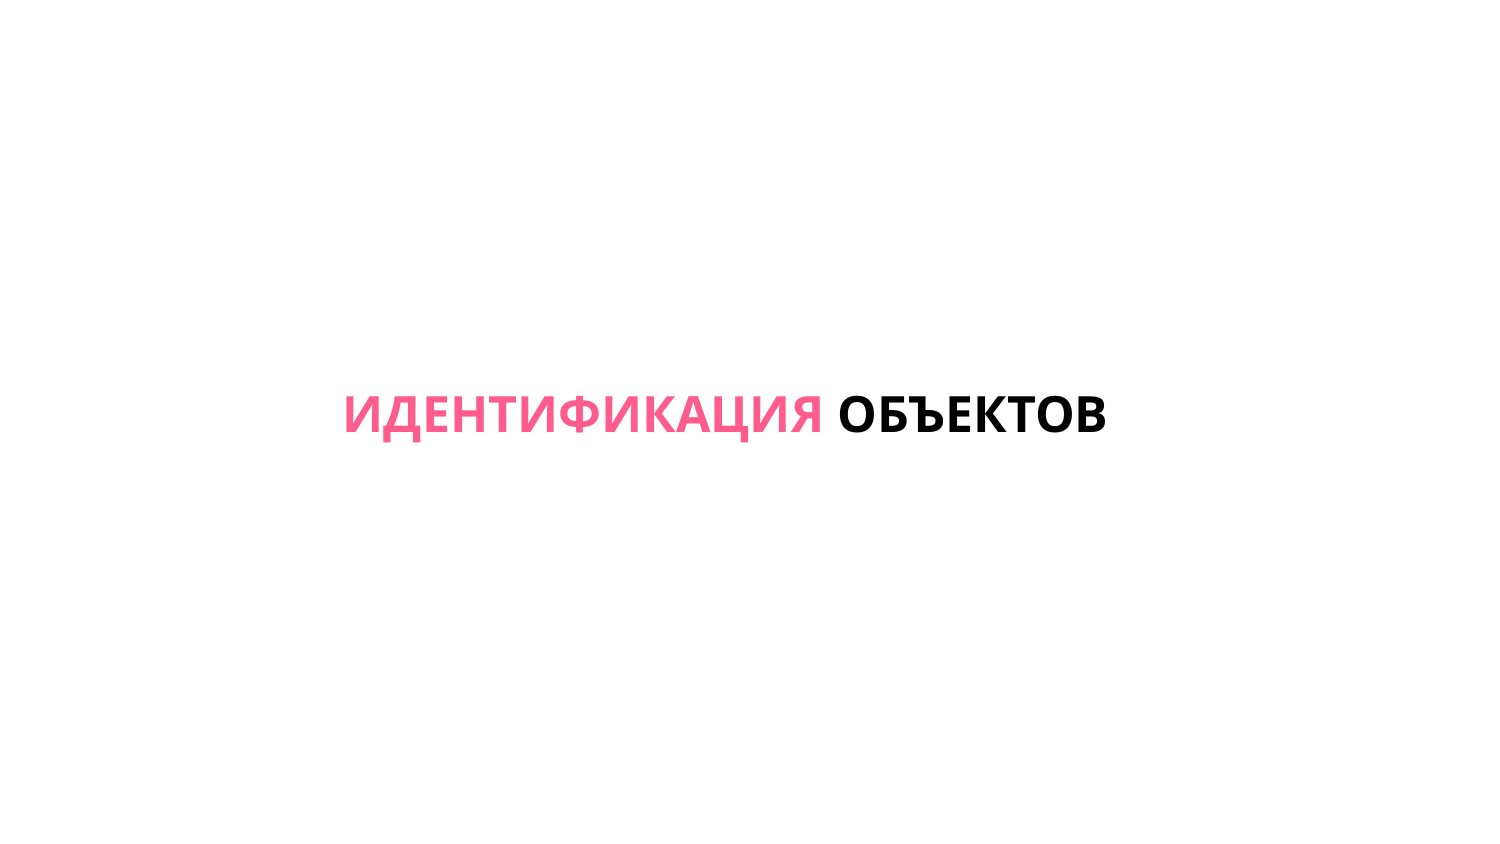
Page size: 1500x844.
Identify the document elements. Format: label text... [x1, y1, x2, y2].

text_box ИДЕНТИФИКАЦИЯ ОБЪЕКТОВ [327, 374, 1123, 450]
